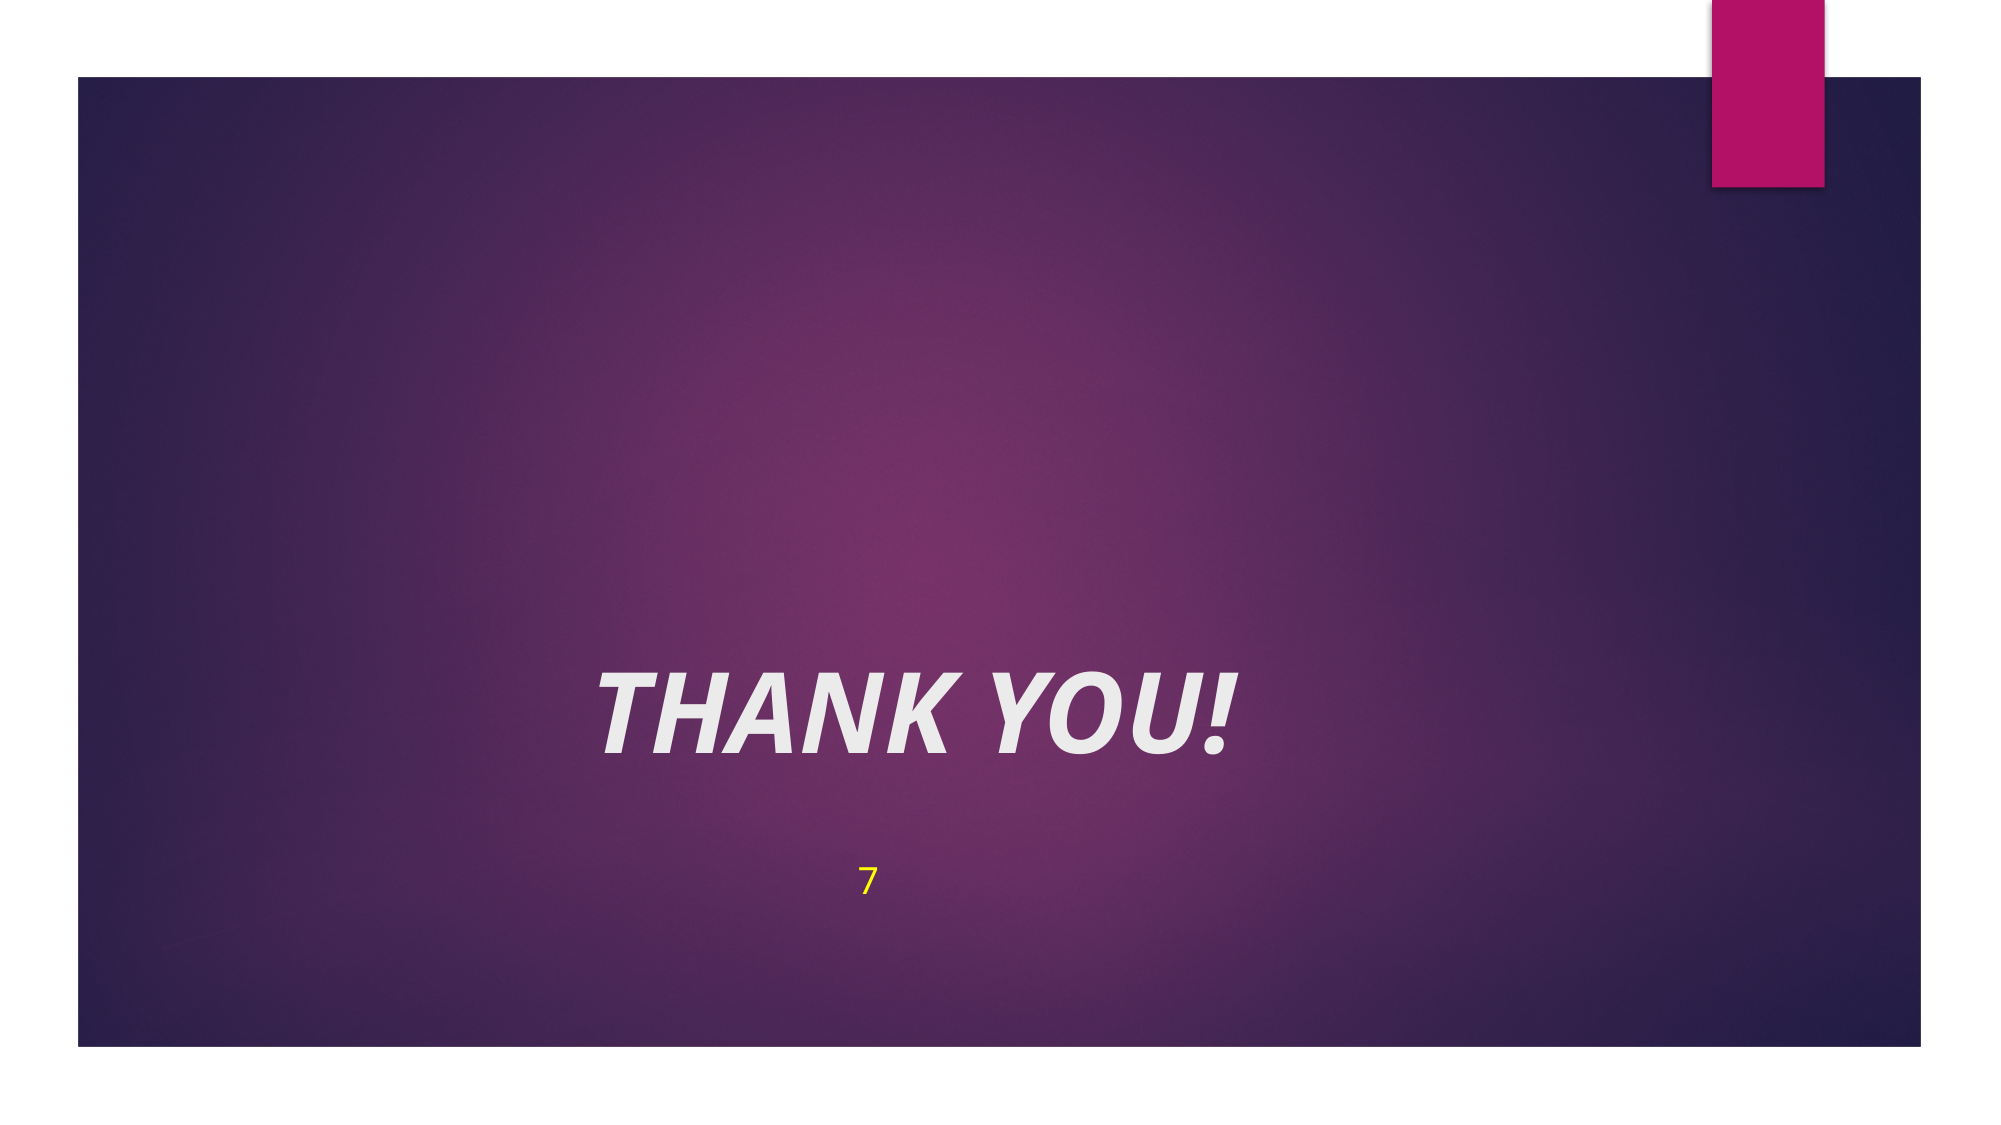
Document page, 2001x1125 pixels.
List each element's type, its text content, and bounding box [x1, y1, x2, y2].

subtitle 7 [189, 783, 1638, 925]
title THANK YOU! [189, 344, 1638, 783]
